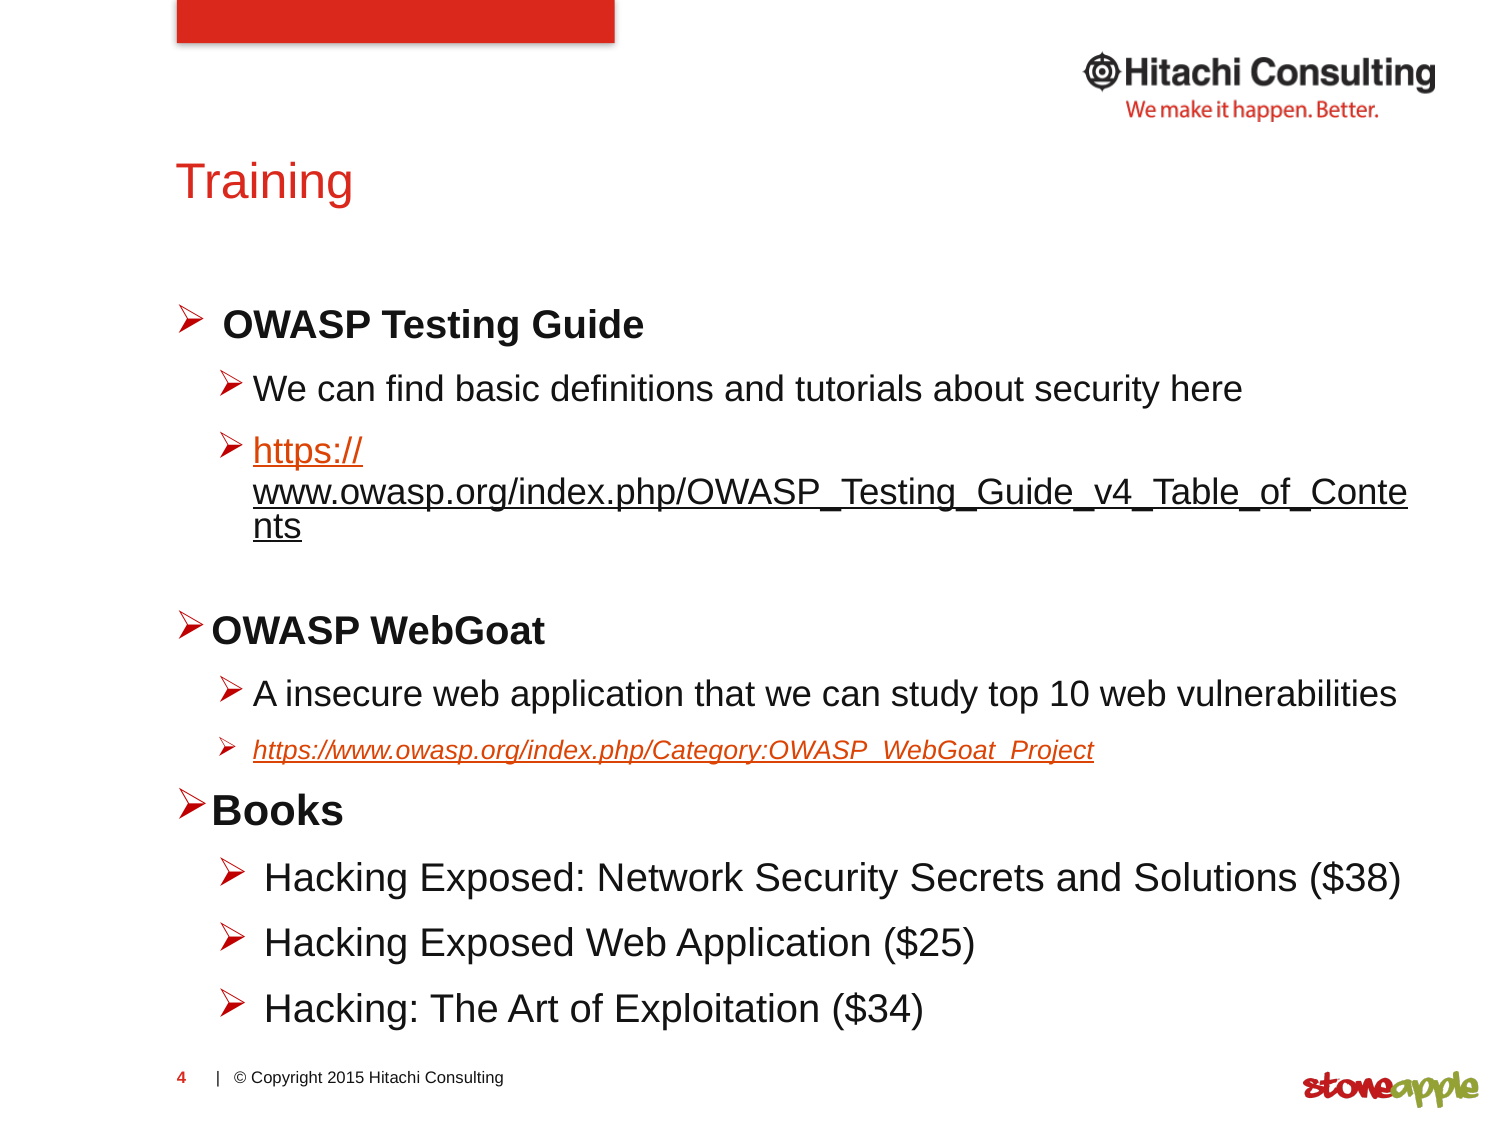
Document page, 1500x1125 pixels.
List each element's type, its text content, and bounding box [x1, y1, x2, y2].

title Training [175, 148, 1425, 253]
picture [1082, 51, 1435, 122]
picture [1303, 1071, 1479, 1108]
list OWASP Testing Guide We can find basic definitions and tutorials about security here https://www.owasp.org/index.php/OWASP_Testing_Guide_v4_Table_of_Contents OWASP WebGoat A insecure web application that we can study top 10 web vulnerabilities https://www.owasp.org/index.php/Category:OWASP_WebGoat_Project Books Hacking Exposed: Network Security Secrets and Solutions ($38) Hacking Exposed Web Application ($25) Hacking: The Art of Exploitation ($34) [175, 302, 1425, 1005]
